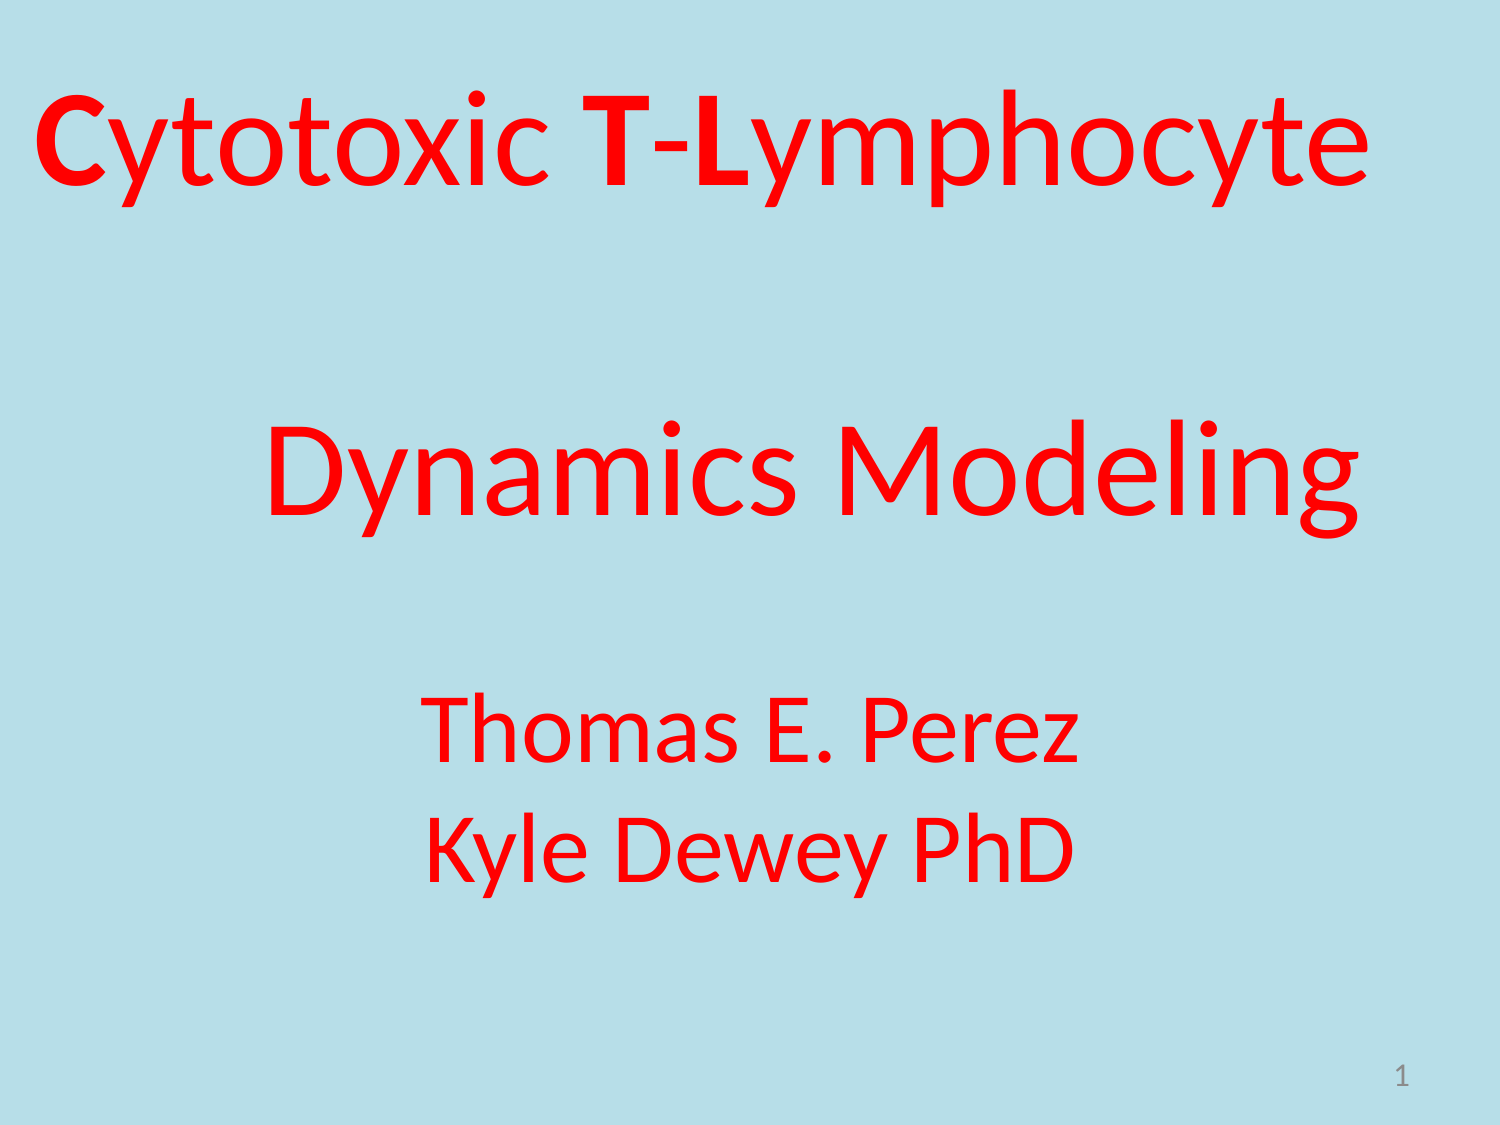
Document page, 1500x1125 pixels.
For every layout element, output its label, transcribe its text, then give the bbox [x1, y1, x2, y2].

slide_number 1 [1074, 1042, 1425, 1103]
title Cytotoxic T-Lymphocyte Dynamics Modeling Thomas E. Perez Kyle Dewey PhD [18, 15, 1483, 986]
